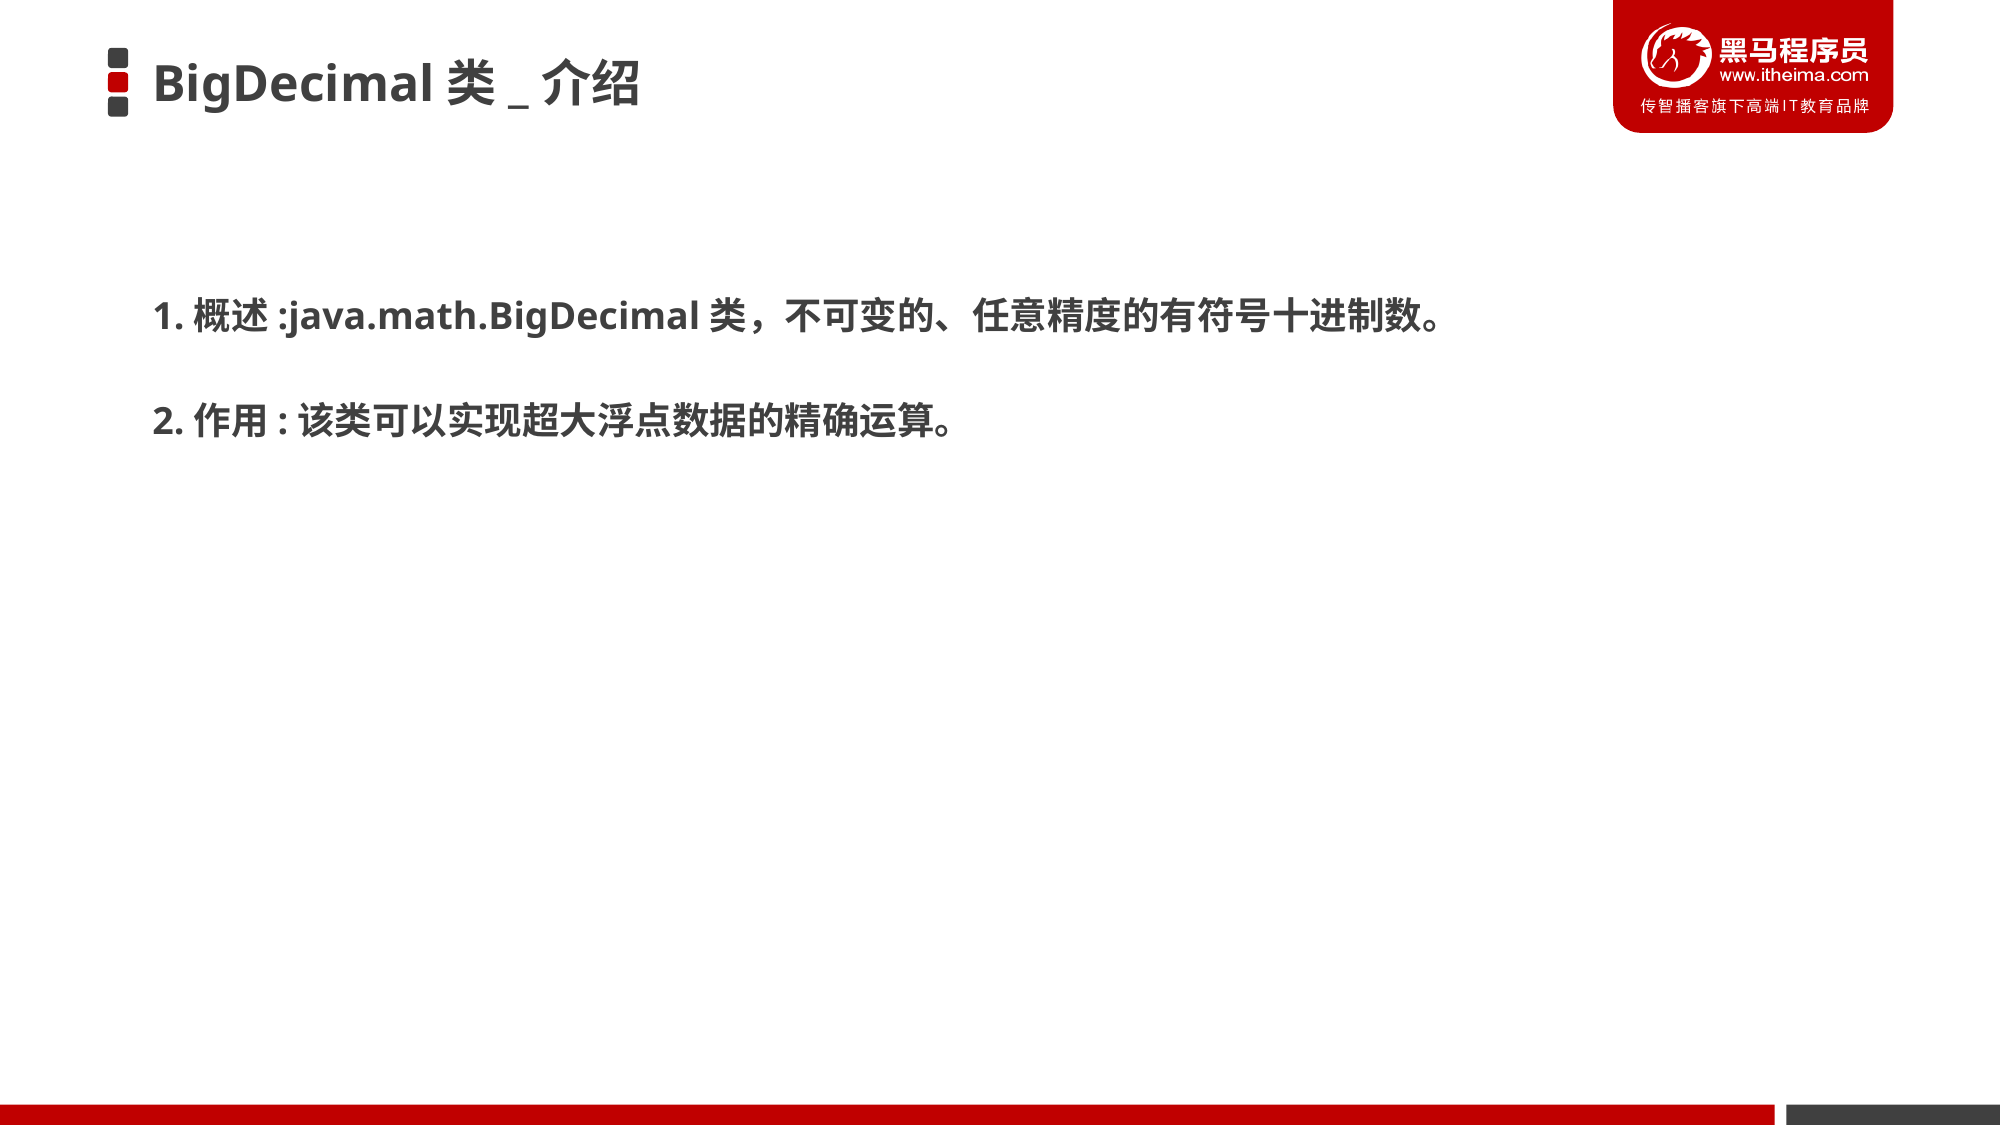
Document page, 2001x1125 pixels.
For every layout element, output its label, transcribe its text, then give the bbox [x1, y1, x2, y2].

list 1.概述:java.math.BigDecimal类，不可变的、任意精度的有符号十进制数。 2.作用:该类可以实现超大浮点数据的精确运算。 [137, 324, 1753, 410]
picture [1616, 11, 1894, 125]
title BigDecimal类_介绍 [137, 38, 1577, 124]
